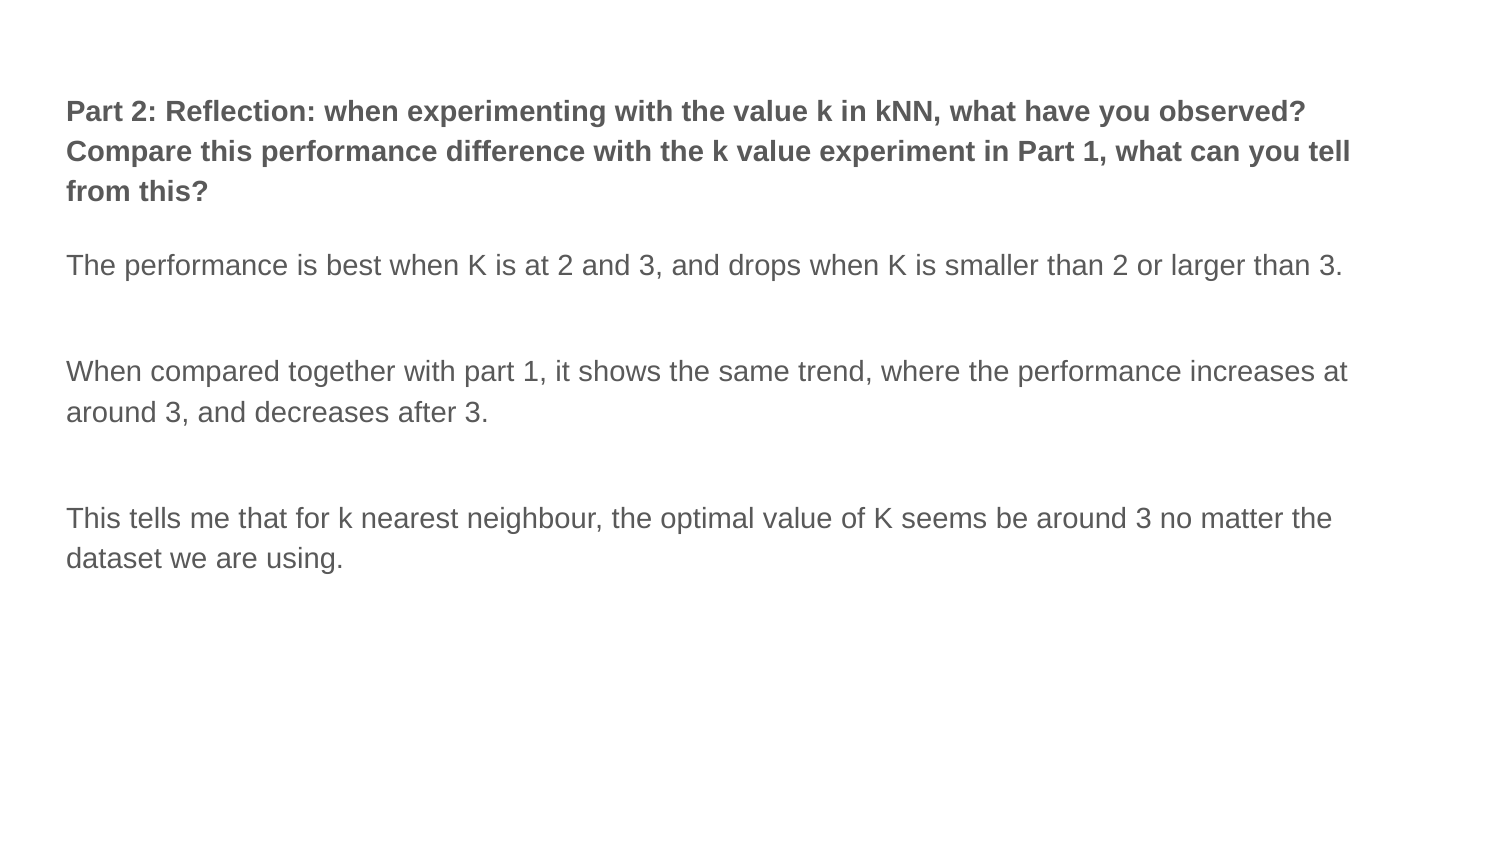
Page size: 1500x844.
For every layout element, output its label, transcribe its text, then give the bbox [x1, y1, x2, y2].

list Part 2: Reflection: when experimenting with the value k in kNN, what have you observed? Compare this performance difference with the k value experiment in Part 1, what can you tell from this? The performance is best when K is at 2 and 3, and drops when K is smaller than 2 or larger than 3. When compared together with part 1, it shows the same trend, where the performance increases at around 3, and decreases after 3. This tells me that for k nearest neighbour, the optimal value of K seems be around 3 no matter the dataset we are using. [51, 71, 1429, 750]
